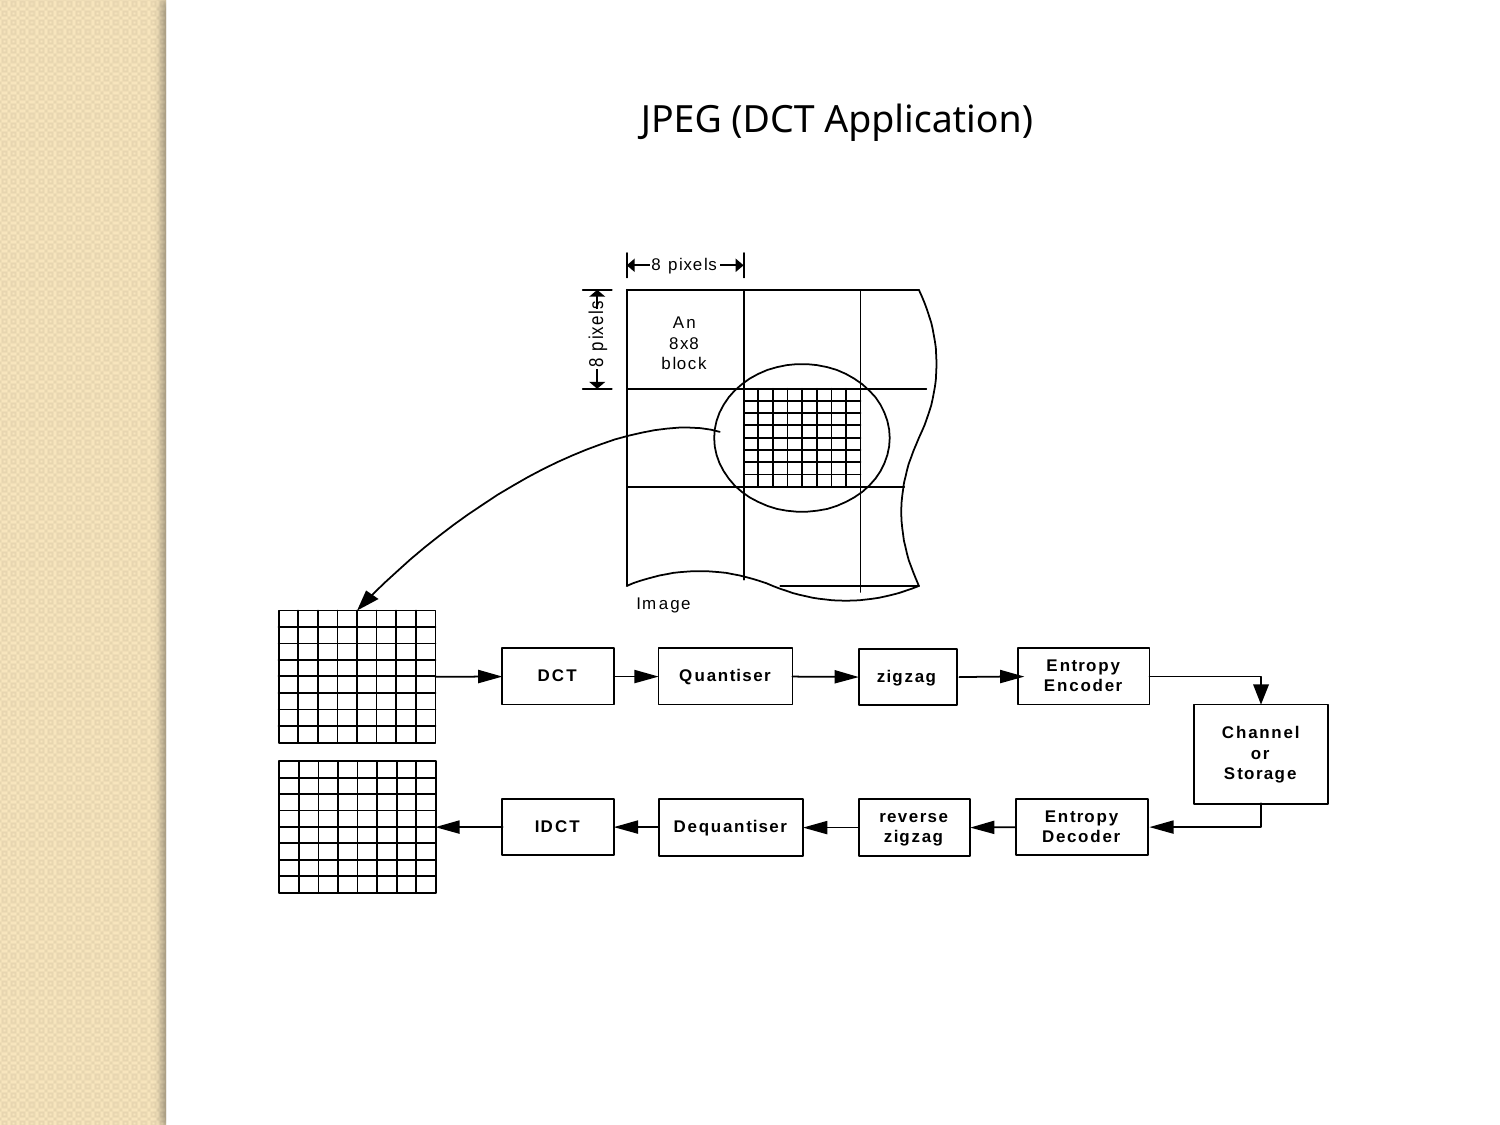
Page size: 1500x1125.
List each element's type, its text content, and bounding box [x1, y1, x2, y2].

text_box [274, 249, 1332, 896]
text_box JPEG (DCT Application) [626, 87, 1049, 148]
